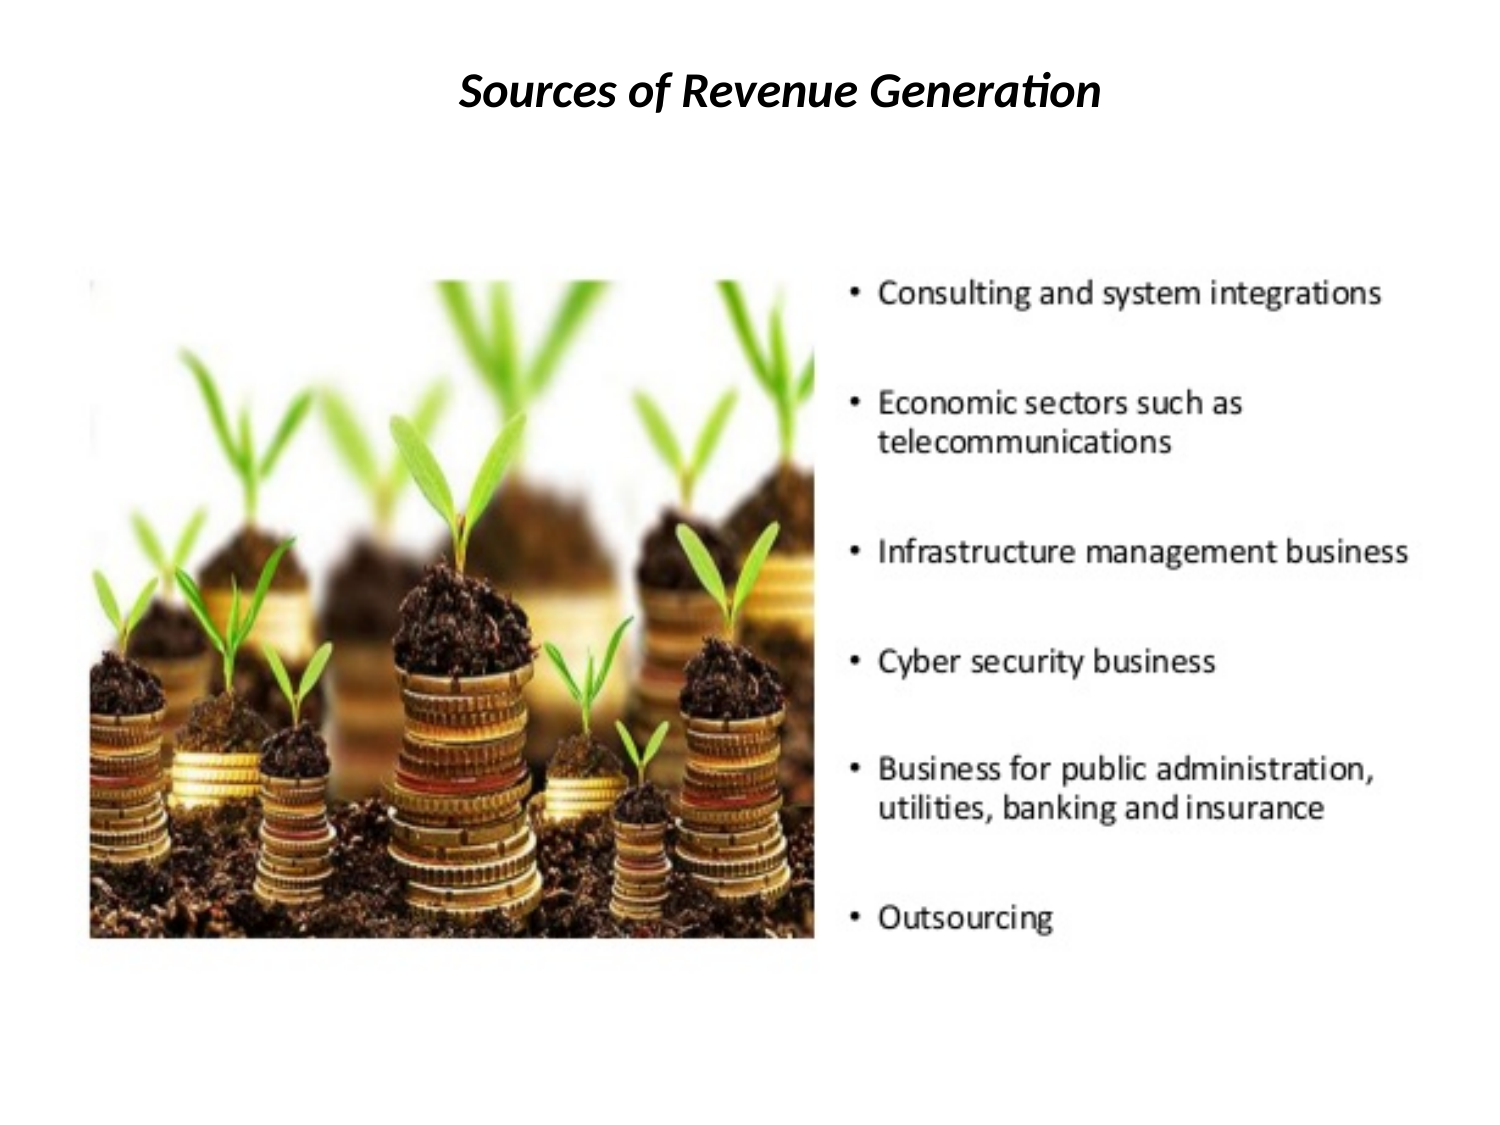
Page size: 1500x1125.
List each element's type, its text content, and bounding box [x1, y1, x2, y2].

text_box Sources of Revenue Generation [444, 49, 1118, 125]
picture [74, 237, 1451, 988]
